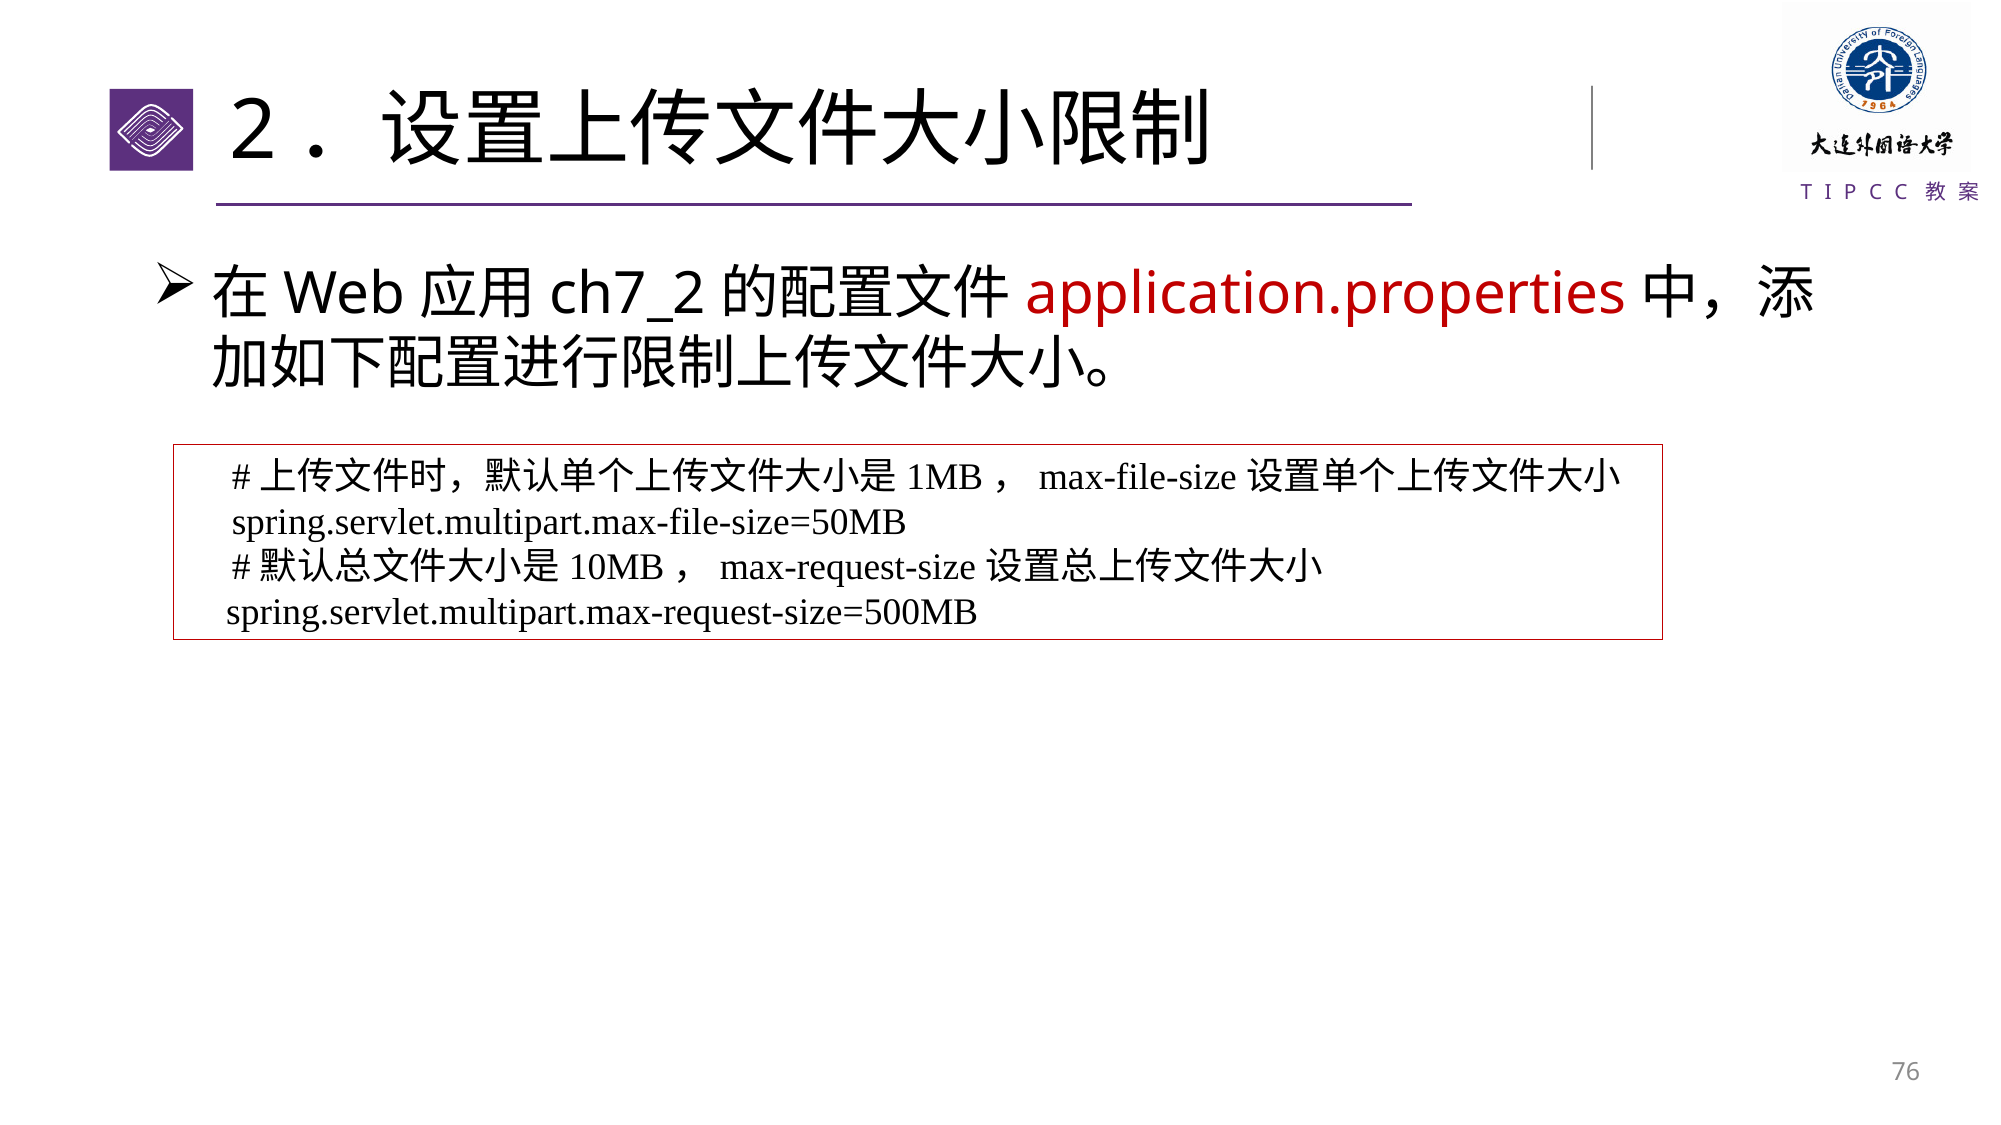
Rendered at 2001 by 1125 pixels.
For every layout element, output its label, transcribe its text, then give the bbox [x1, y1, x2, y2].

title 2．设置上传文件大小限制 [214, 59, 1564, 205]
picture [1782, 2, 1971, 172]
slide_number 75 [1485, 1042, 1936, 1103]
text_box #上传文件时，默认单个上传文件大小是1MB，max-file-size设置单个上传文件大小 spring.servlet.multipart.max-file-size=50MB #默认总文件大小是10MB，max-request-size设置总上传文件大小 spring.servlet.multipart.max-request-size=500MB [173, 444, 1663, 640]
list 在Web应用ch7_2的配置文件application.properties中，添加如下配置进行限制上传文件大小。 [137, 247, 1863, 1001]
